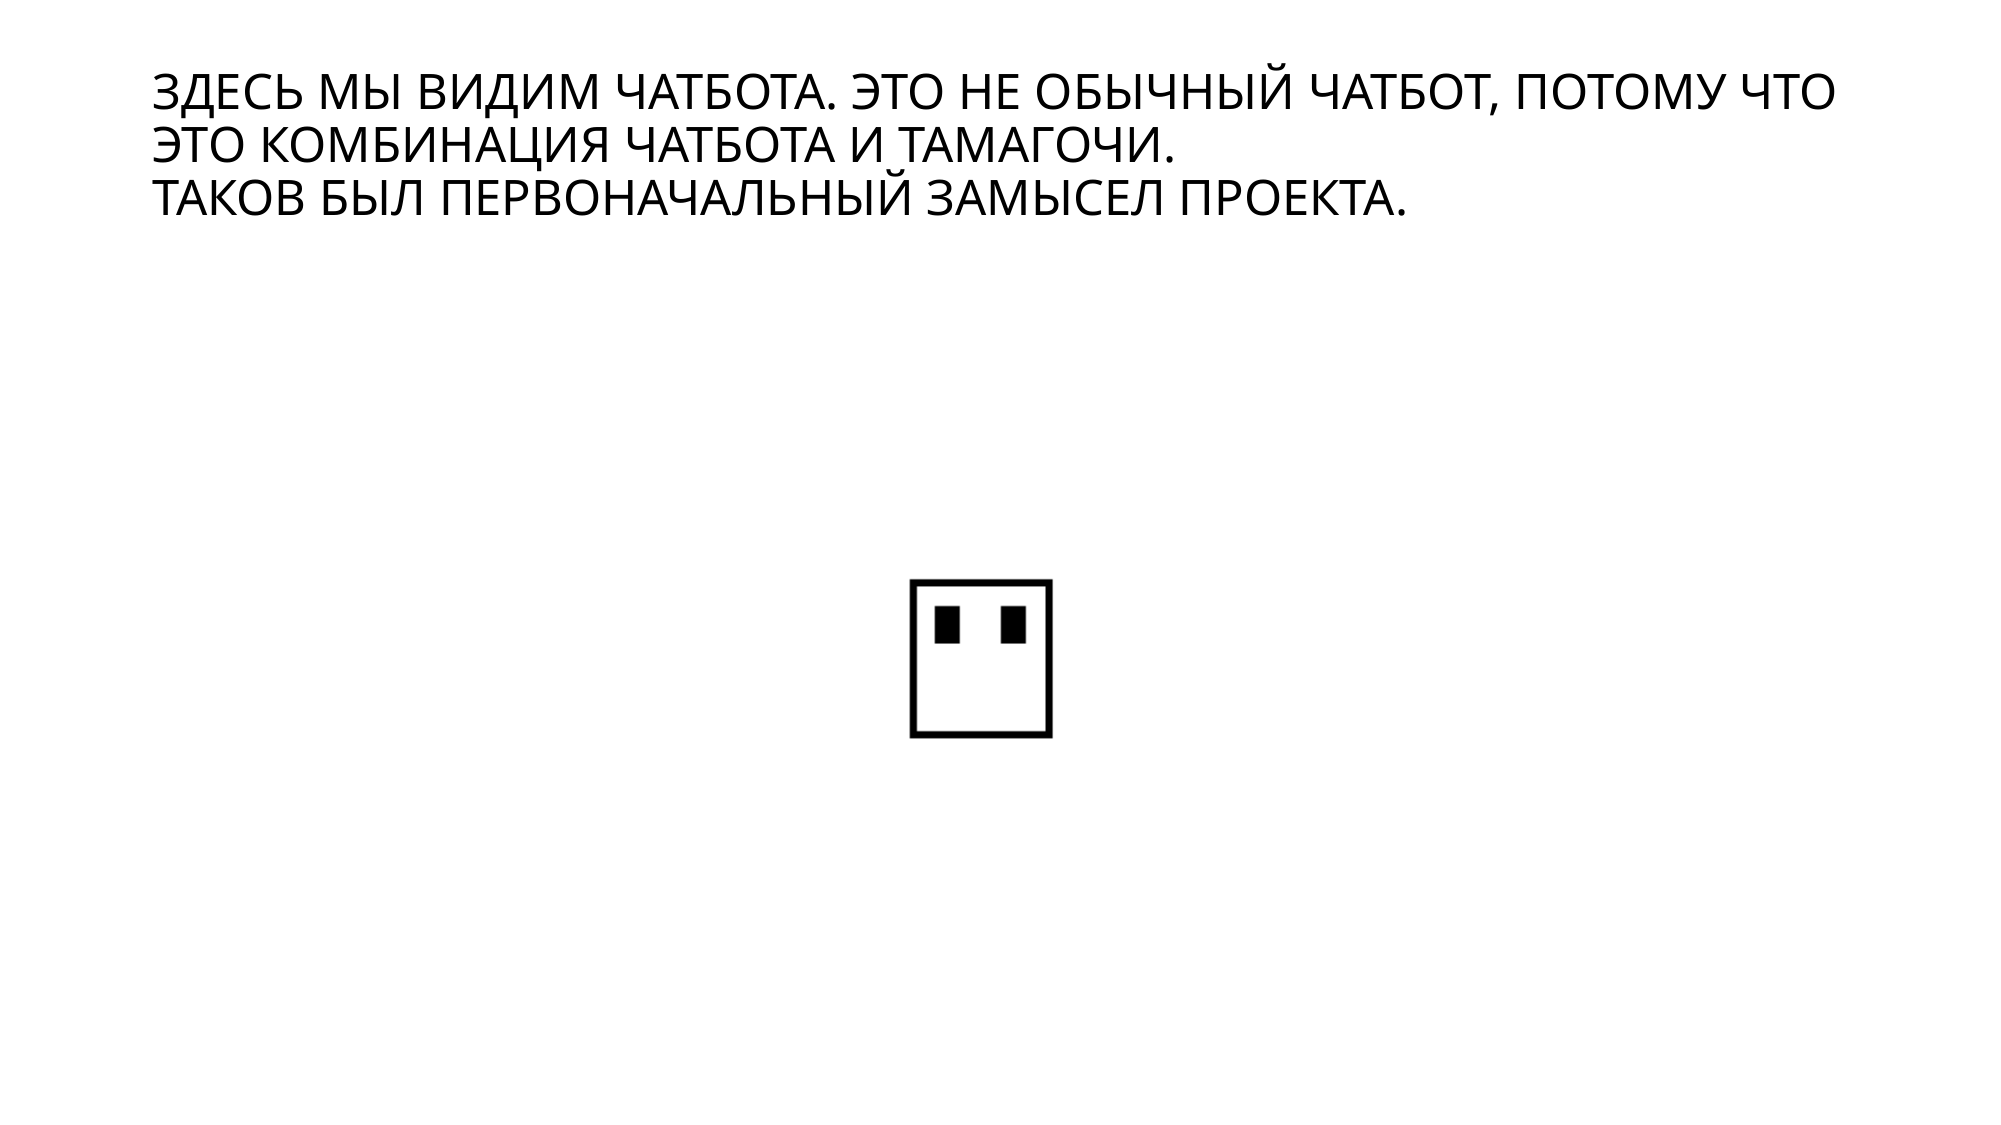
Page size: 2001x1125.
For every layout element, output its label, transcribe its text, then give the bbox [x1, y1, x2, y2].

title ЗДЕСЬ МЫ ВИДИМ ЧАТБОТА. ЭТО НЕ ОБЫЧНЫЙ ЧАТБОТ, ПОТОМУ ЧТО ЭТО КОМБИНАЦИЯ ЧАТБОТА И ТАМАГОЧИ. ТАКОВ БЫЛ ПЕРВОНАЧАЛЬНЫЙ ЗАМЫСЕЛ ПРОЕКТА. [137, 59, 1863, 234]
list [428, 299, 1572, 1014]
